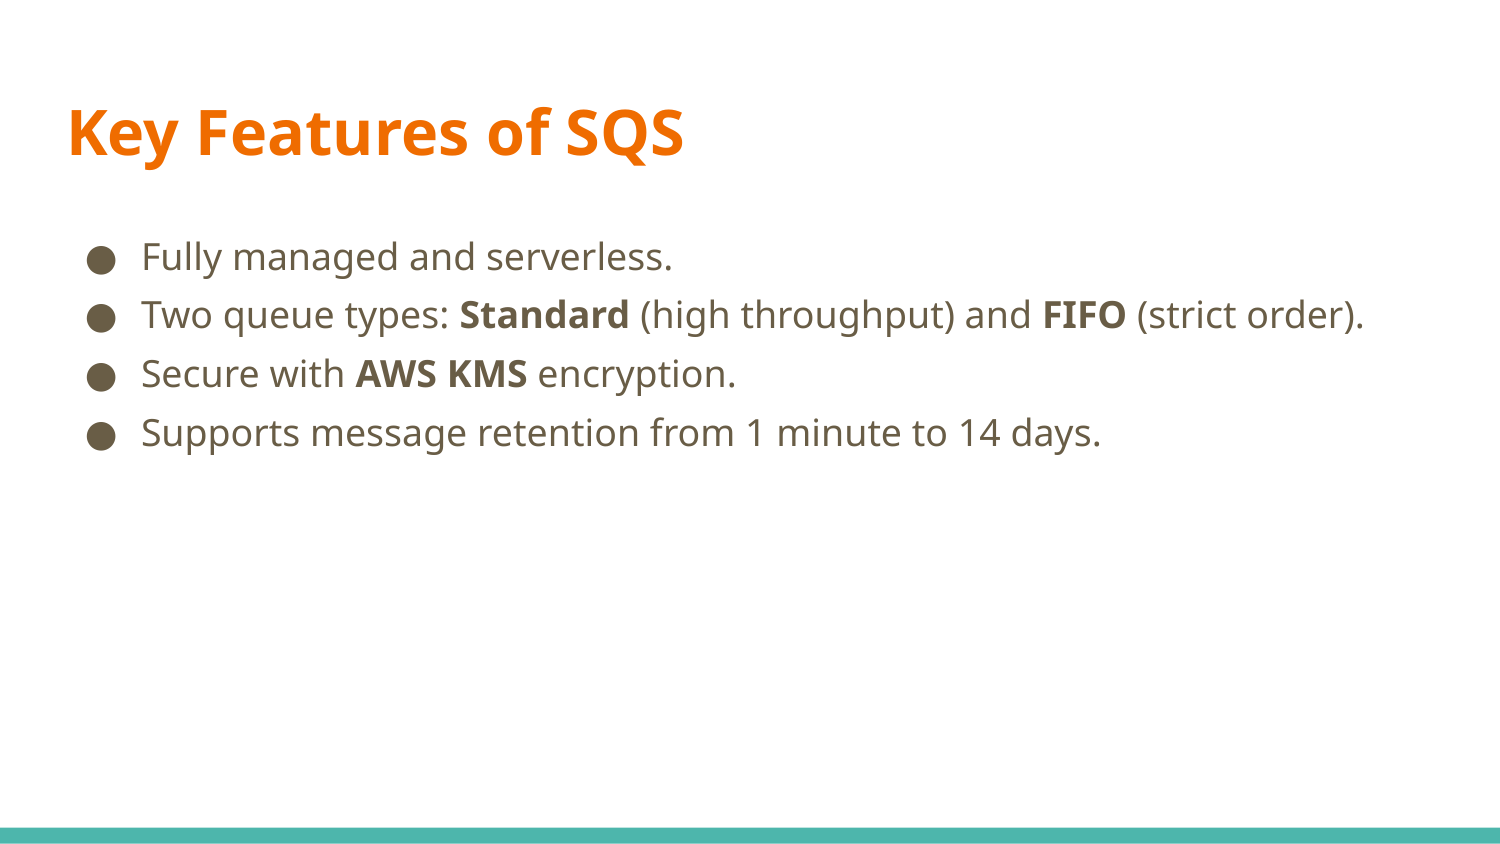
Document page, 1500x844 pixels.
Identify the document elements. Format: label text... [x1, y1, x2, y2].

title Key Features of SQS [51, 72, 1449, 189]
list Fully managed and serverless. Two queue types: Standard (high throughput) and FIFO (strict order). Secure with AWS KMS encryption. Supports message retention from 1 minute to 14 days. [51, 207, 1449, 750]
